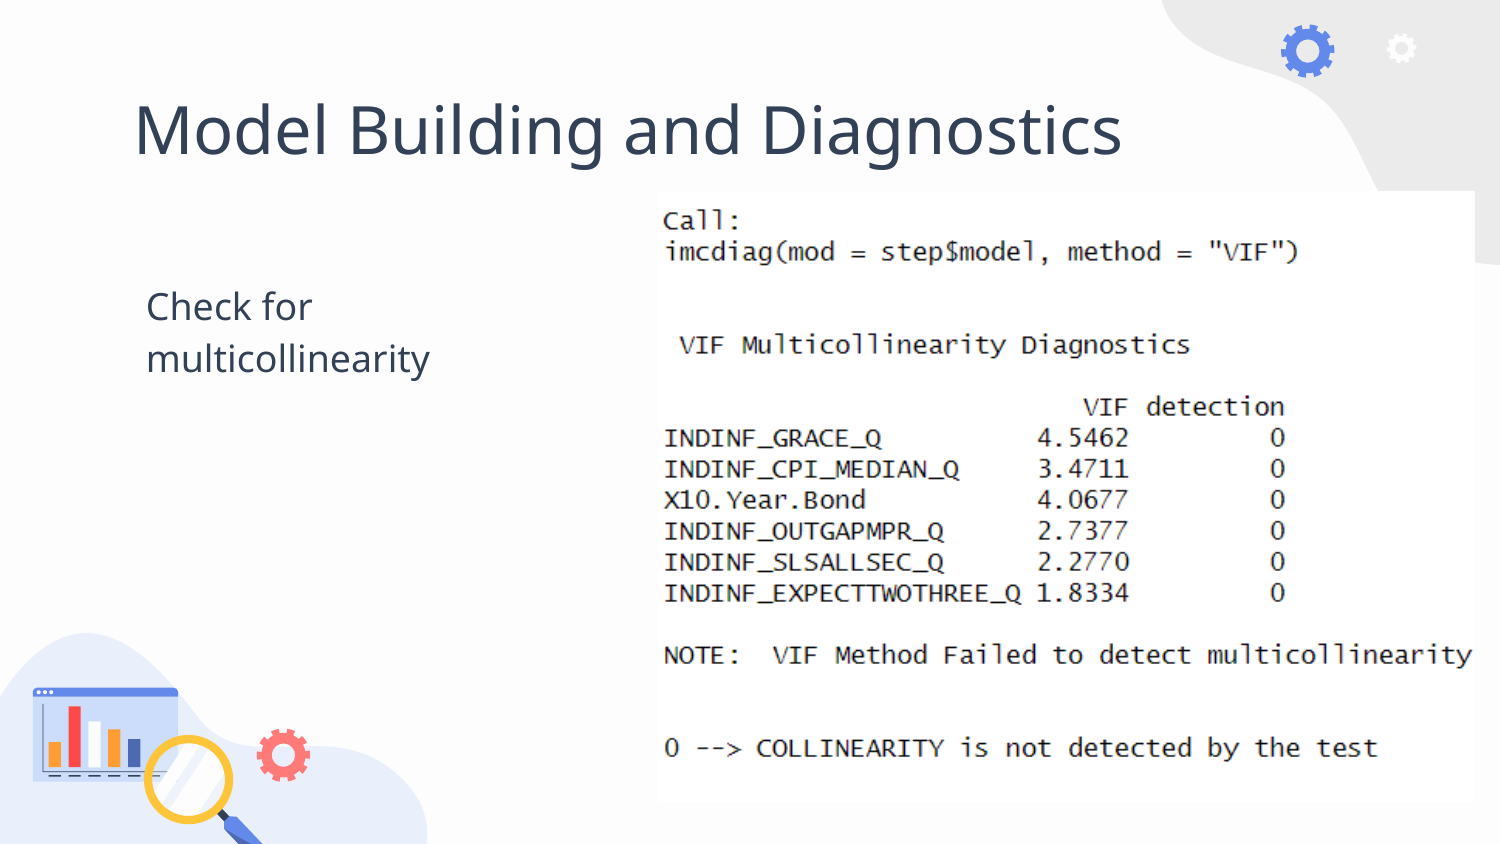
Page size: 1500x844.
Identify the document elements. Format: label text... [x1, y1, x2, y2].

picture [658, 191, 1476, 802]
title Model Building and Diagnostics [118, 72, 1382, 167]
list Check for multicollinearity [130, 261, 611, 356]
